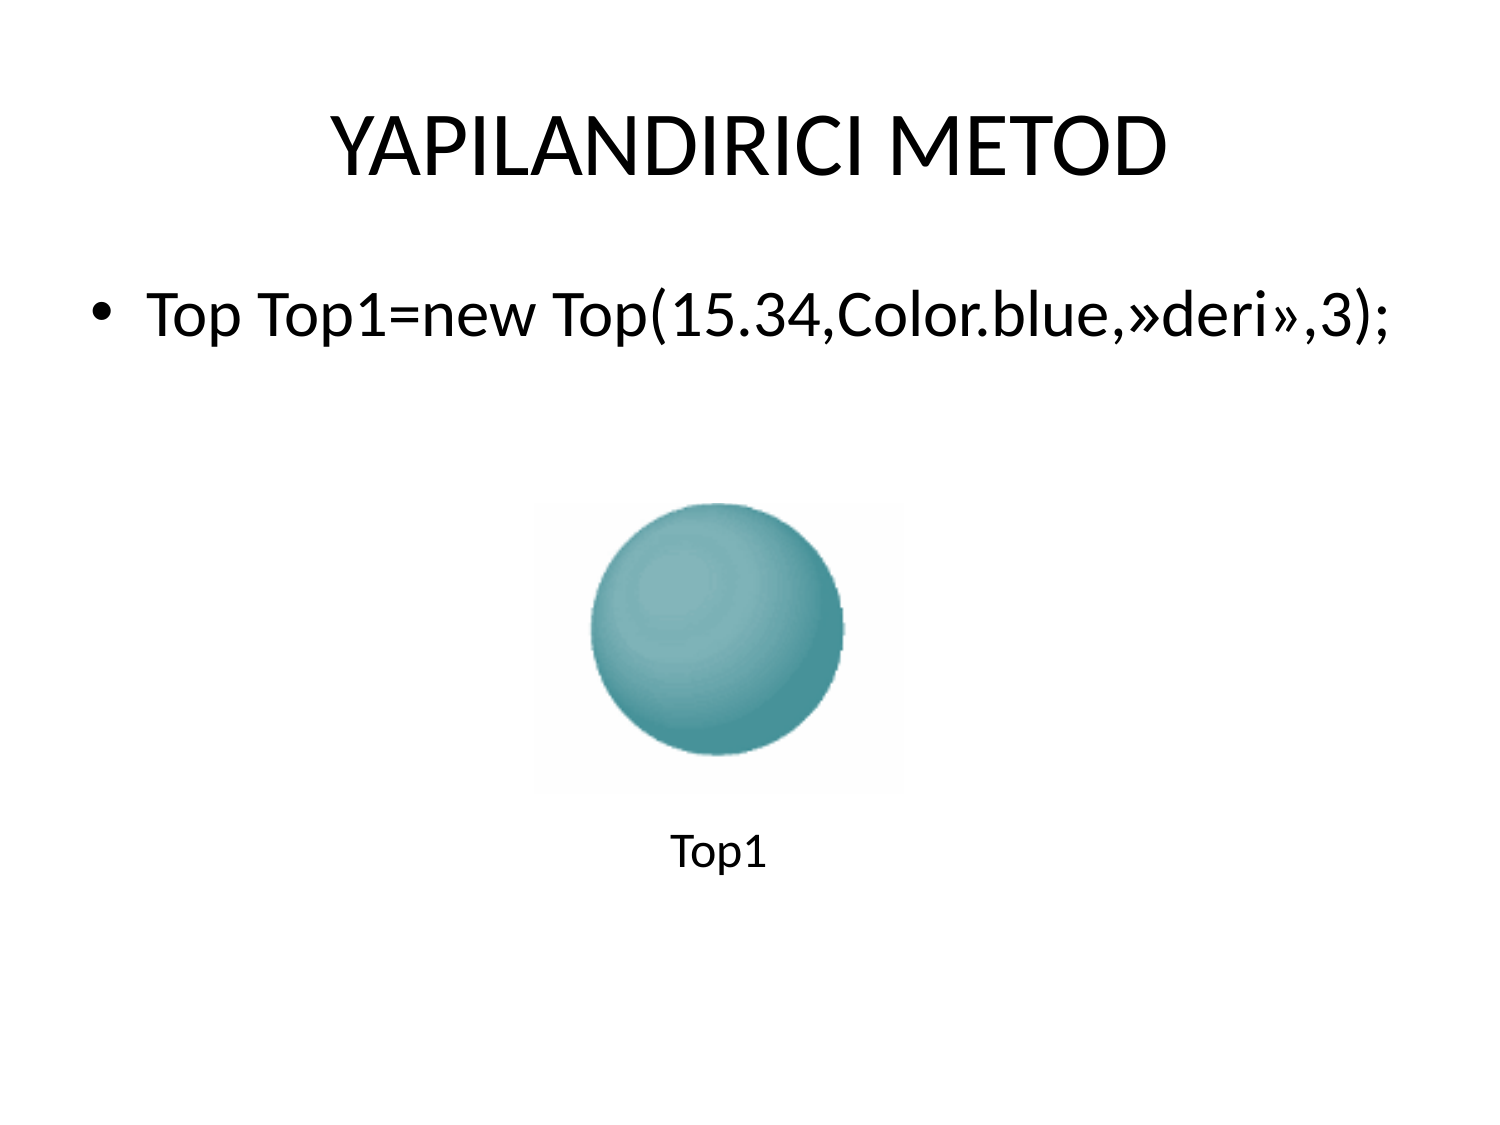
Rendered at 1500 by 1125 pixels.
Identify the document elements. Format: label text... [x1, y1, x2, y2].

picture [534, 503, 904, 794]
text_box Top1 [655, 810, 798, 886]
title YAPILANDIRICI METOD [75, 45, 1425, 233]
list Top Top1=new Top(15.34,Color.blue,»deri»,3); [75, 262, 1425, 1005]
